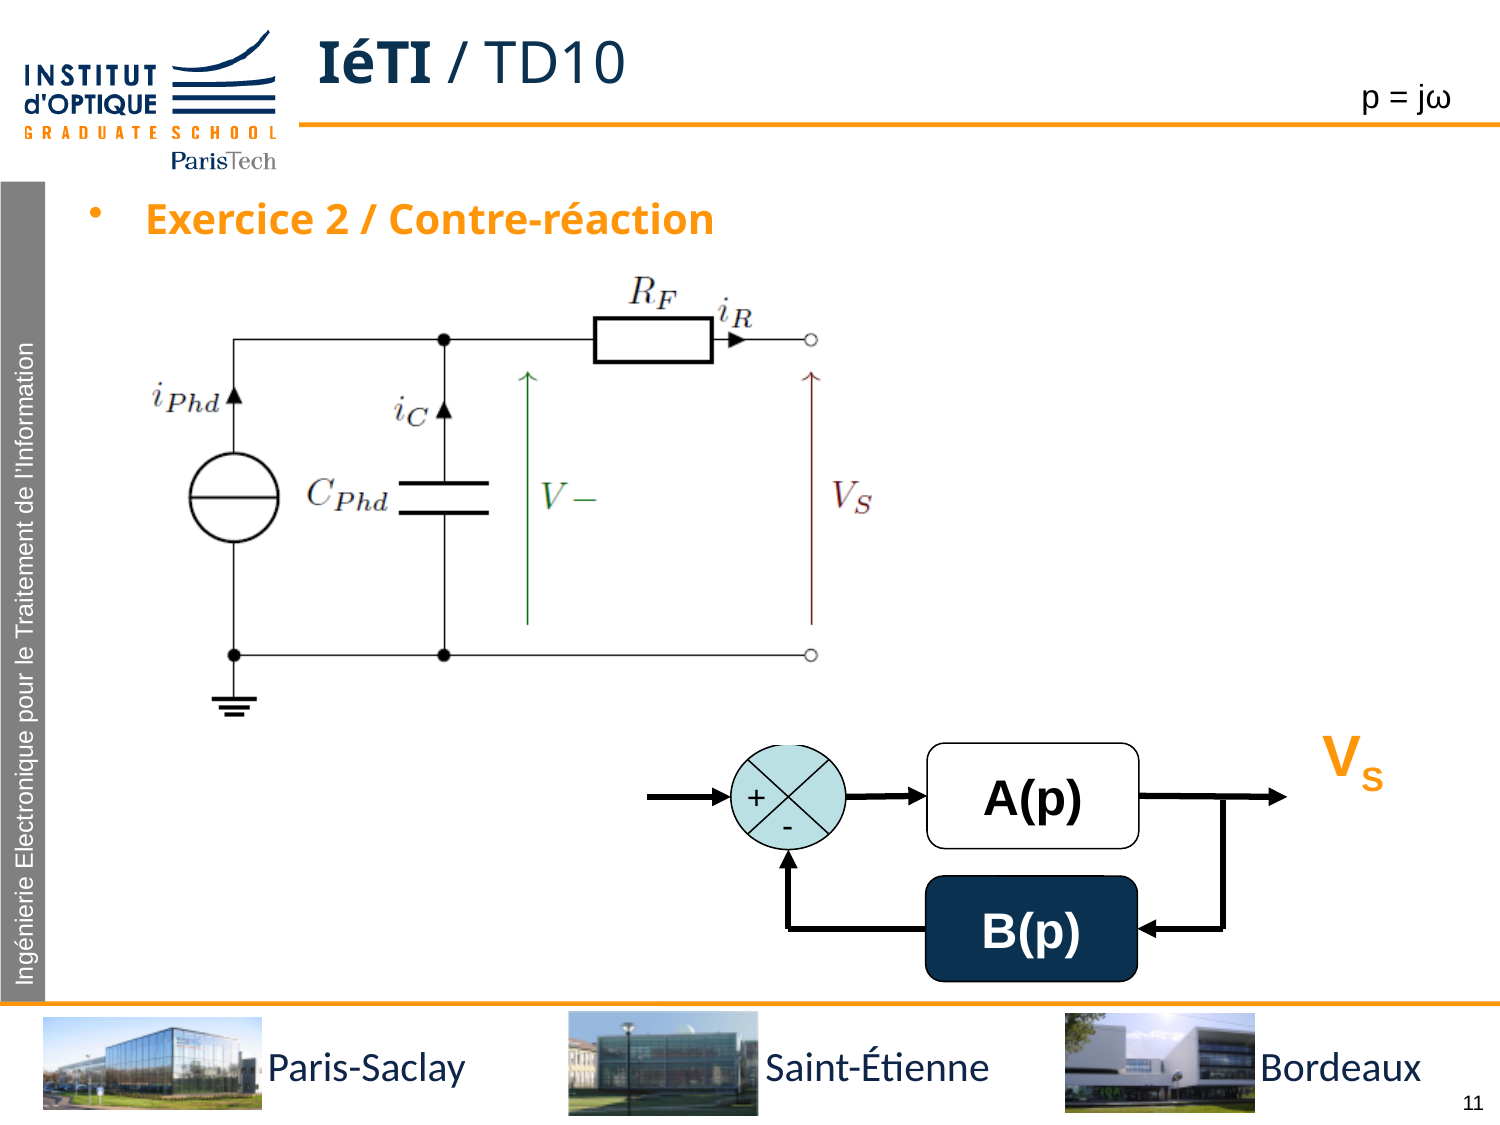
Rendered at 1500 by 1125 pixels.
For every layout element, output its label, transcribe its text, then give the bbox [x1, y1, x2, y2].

text_box B(p) [925, 875, 1138, 982]
picture [0, 7, 299, 191]
text_box p = jω [1346, 67, 1500, 123]
text_box Ingénierie Electronique pour le Traitement de l’Information [0, 181, 46, 1002]
text_box - [767, 796, 810, 852]
picture [43, 1017, 262, 1110]
text_box VS [1307, 711, 1477, 806]
picture [568, 1011, 759, 1116]
picture [1065, 1013, 1255, 1113]
text_box [739, 754, 846, 846]
picture [115, 260, 904, 745]
list Exercice 2 / Contre-réaction [73, 185, 1424, 256]
title IéTI / TD10 [303, 4, 1500, 117]
text_box + [732, 769, 775, 824]
text_box A(p) [926, 743, 1139, 849]
